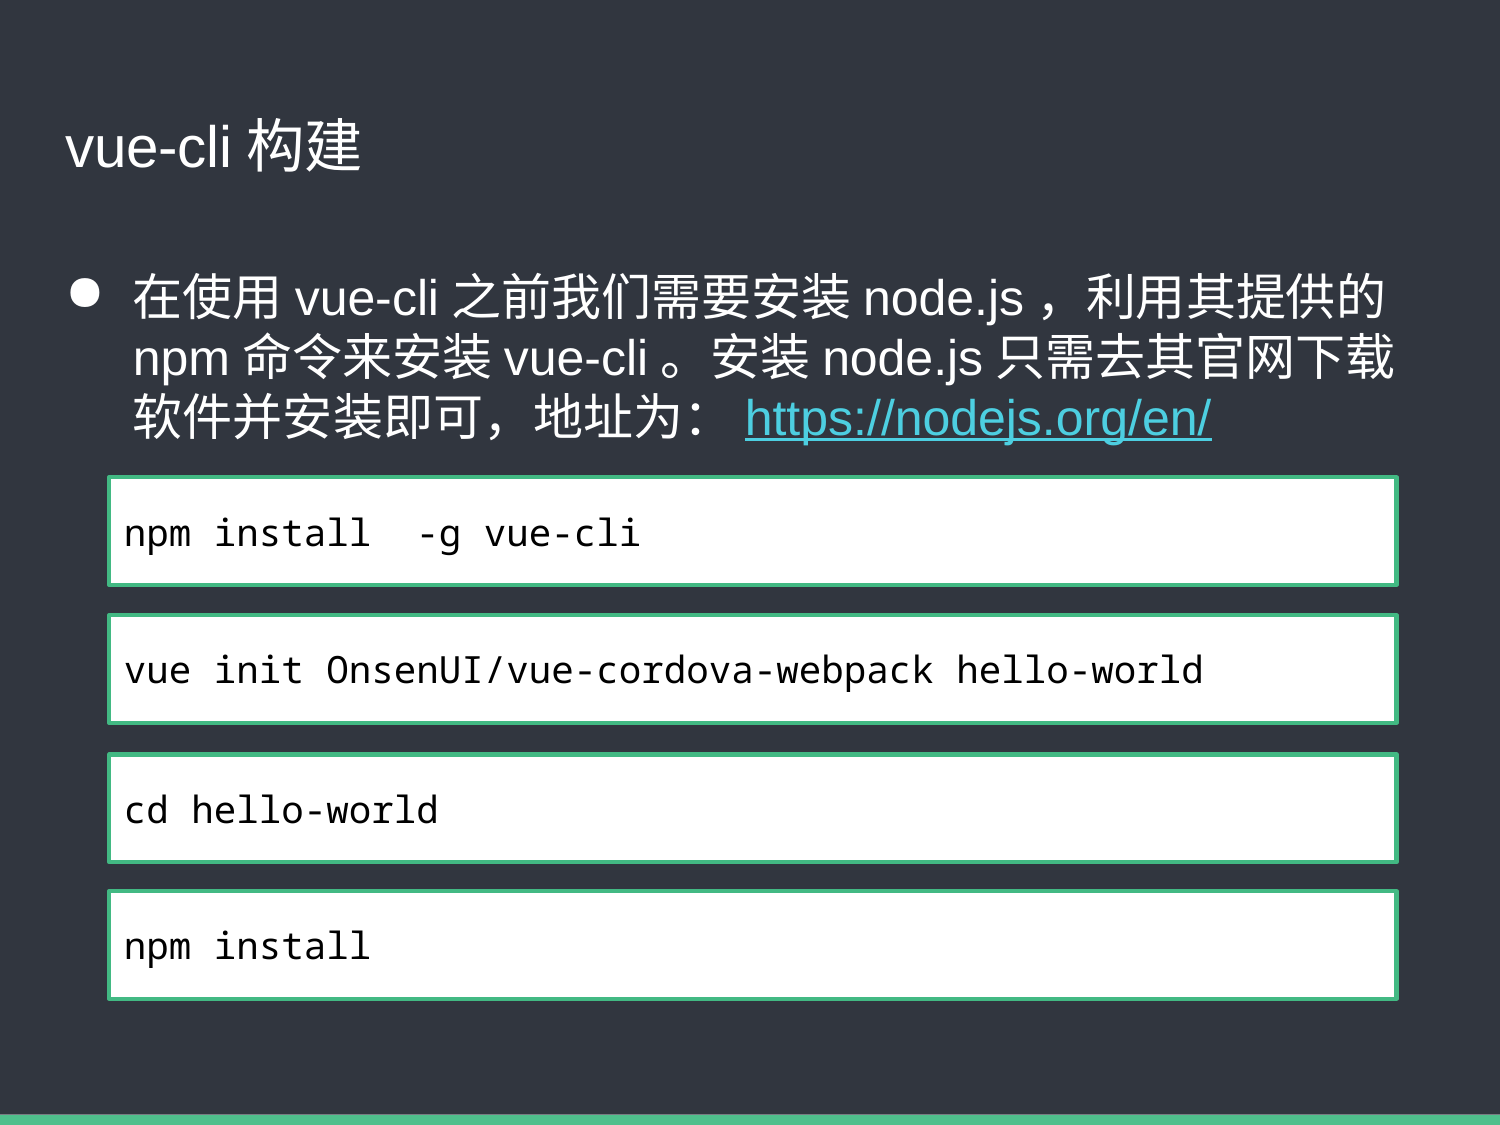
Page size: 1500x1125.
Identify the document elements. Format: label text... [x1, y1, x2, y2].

title vue-cli构建 [63, 107, 832, 232]
text_box npm install -g vue-cli [107, 475, 1399, 587]
text_box npm install [107, 889, 1399, 1001]
text_box vue init OnsenUI/vue-cordova-webpack hello-world [107, 613, 1399, 725]
text_box 在使用vue-cli之前我们需要安装node.js，利用其提供的npm命令来安装vue-cli。安装node.js只需去其官网下载软件并安装即可，地址为：https://nodejs.org/en/ [63, 232, 1443, 446]
text_box cd hello-world [107, 752, 1399, 864]
